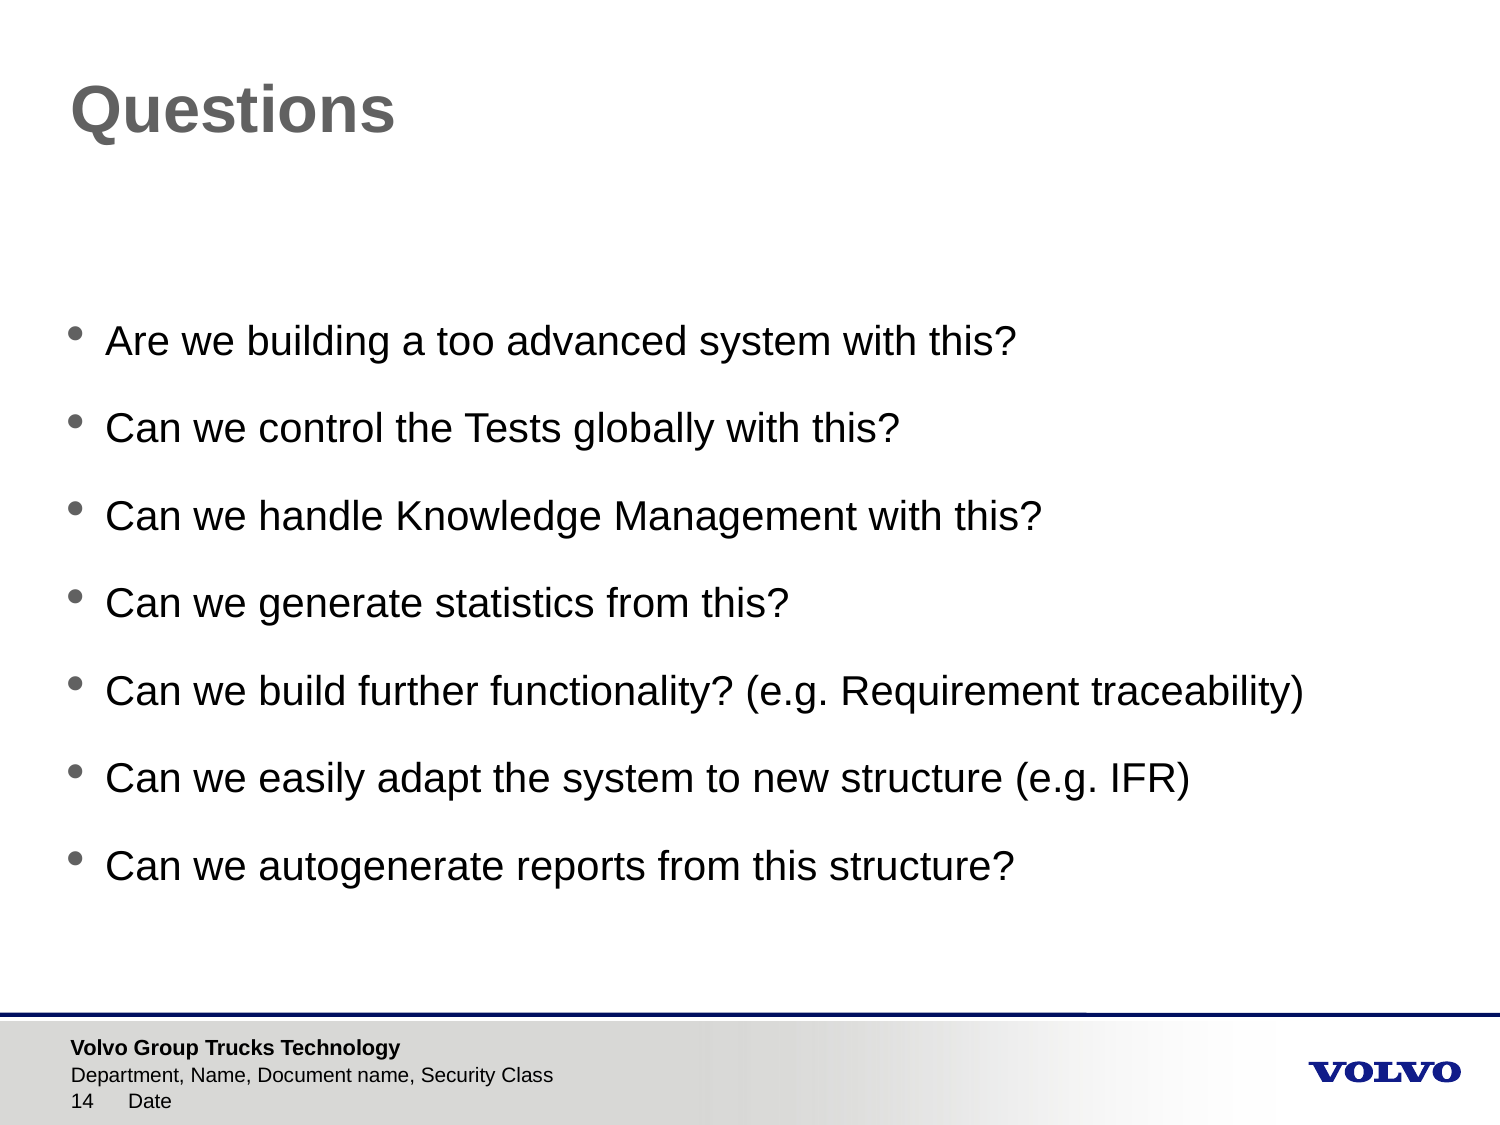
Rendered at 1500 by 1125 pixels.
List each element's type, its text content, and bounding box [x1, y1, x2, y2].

slide_number Date [113, 1085, 508, 1120]
picture [0, 1021, 1308, 1125]
footer Department, Name, Document name, Security Class [55, 1054, 1184, 1090]
list Are we building a too advanced system with this? Can we control the Tests globally with this? Can we handle Knowledge Management with this? Can we generate statistics from this? Can we build further functionality? (e.g. Requirement traceability) Can we easily adapt the system to new structure (e.g. IFR) Can we autogenerate reports from this structure? [53, 305, 1404, 984]
title Questions [55, 58, 1406, 246]
slide_number 14 [55, 1085, 139, 1121]
